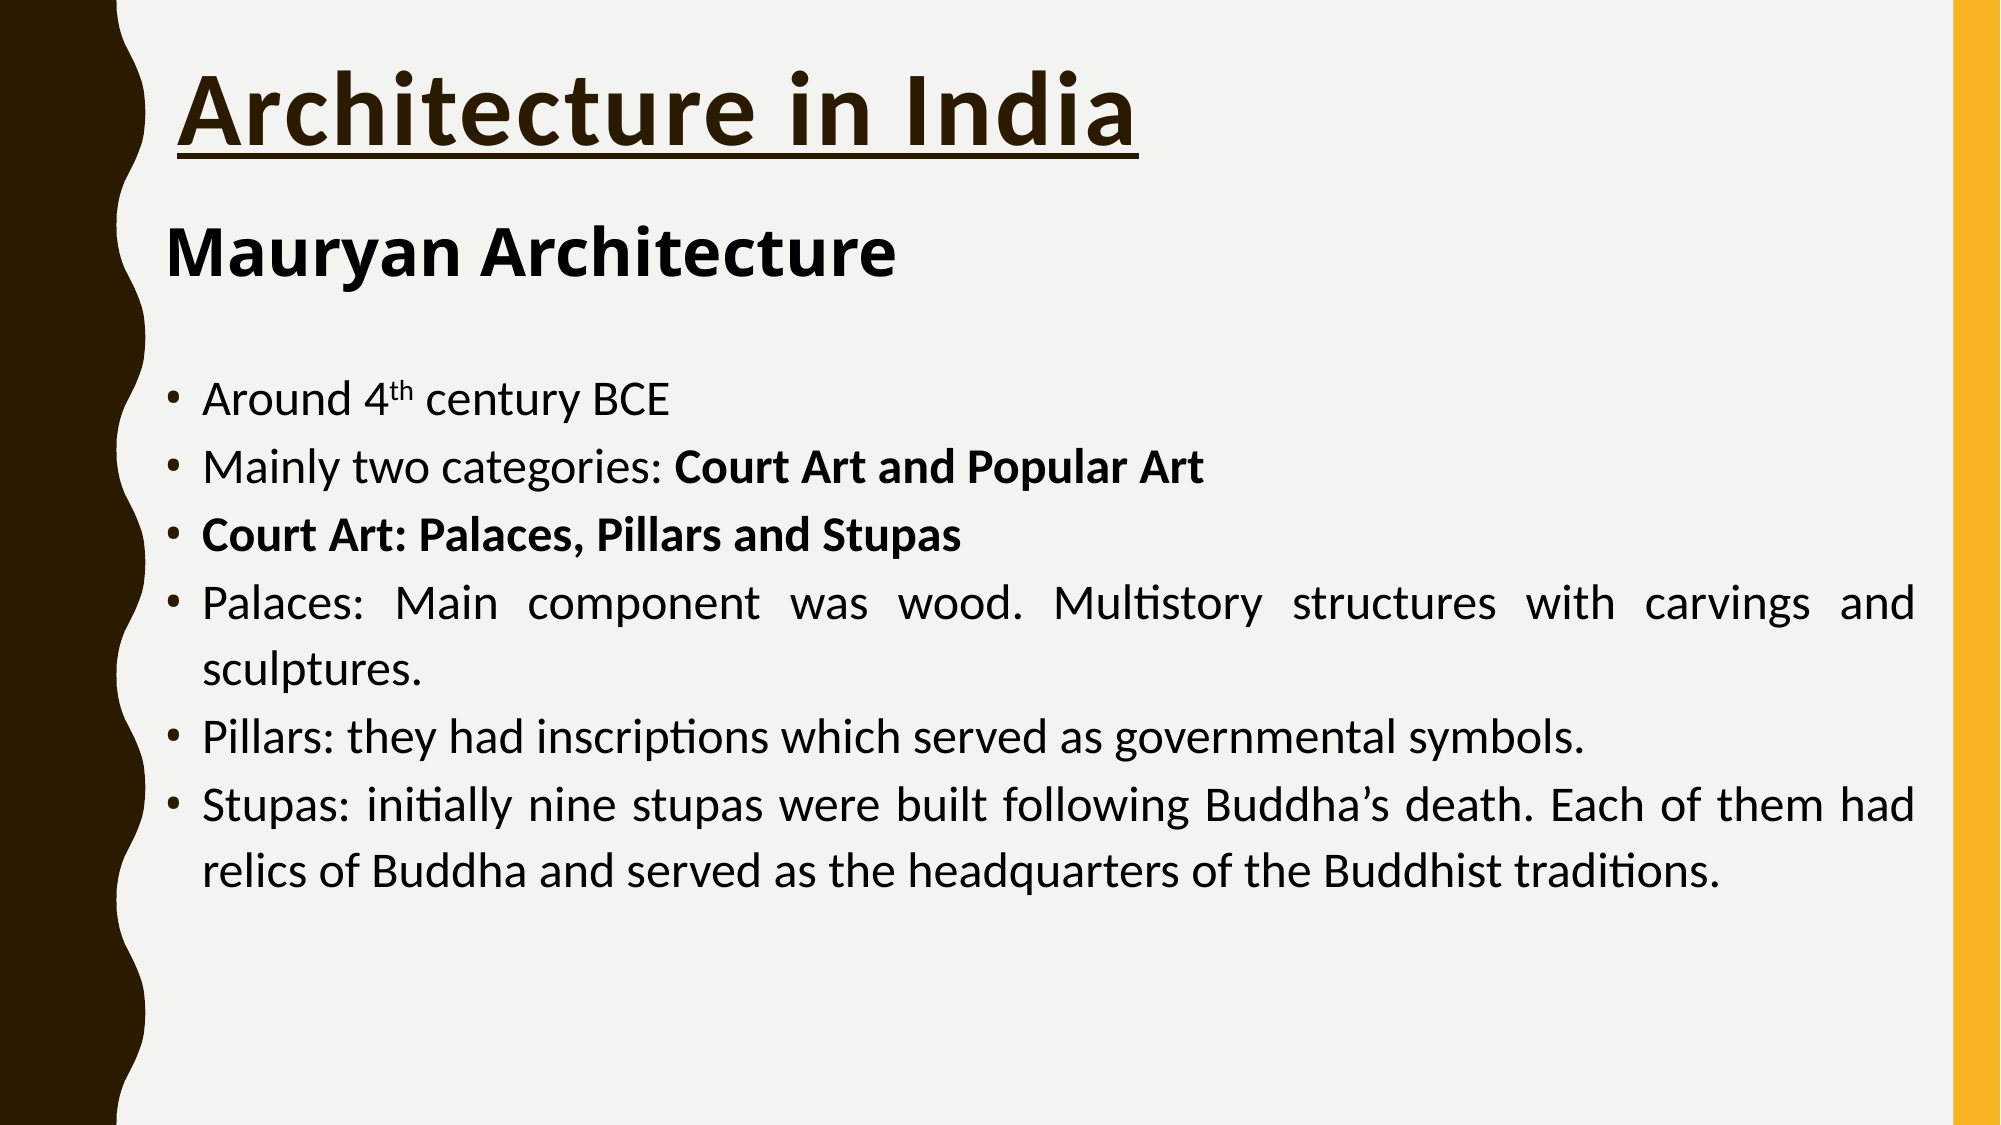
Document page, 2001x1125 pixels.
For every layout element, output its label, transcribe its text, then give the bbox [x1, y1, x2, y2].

text_box Architecture in India [174, 37, 1363, 167]
text_box Mauryan Architecture Around 4th century BCE Mainly two categories: Court Art and Popular Art Court Art: Palaces, Pillars and Stupas Palaces: Main component was wood. Multistory structures with carvings and sculptures. Pillars: they had inscriptions which served as governmental symbols. Stupas: initially nine stupas were built following Buddha’s death. Each of them had relics of Buddha and served as the headquarters of the Buddhist traditions. [162, 200, 2000, 1102]
